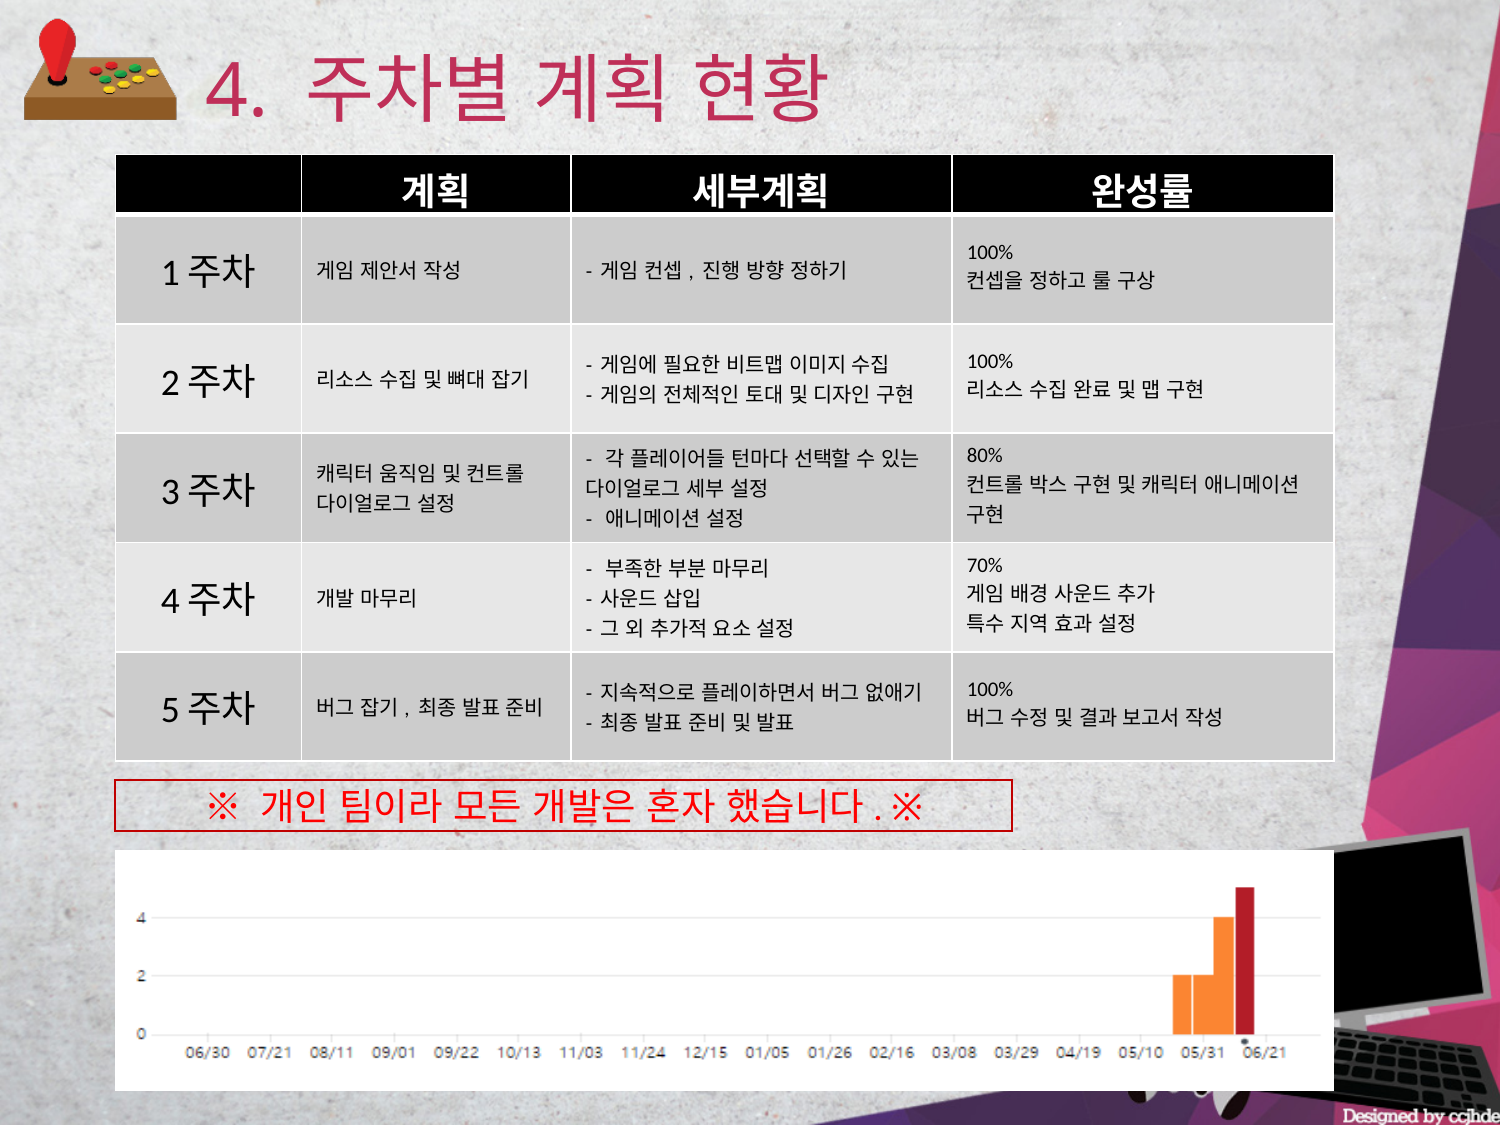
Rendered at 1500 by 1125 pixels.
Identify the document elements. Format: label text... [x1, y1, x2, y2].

table_cell 4주차 [116, 543, 301, 651]
table_cell 3주차 [116, 434, 301, 542]
table_header 세부계획 [572, 155, 951, 212]
table_cell 100% 컨셉을 정하고 룰 구상 [953, 217, 1333, 323]
table_cell - 부족한 부분 마무리 - 사운드 삽입 - 그 외 추가적 요소 설정 [572, 543, 951, 651]
table_cell - 각 플레이어들 턴마다 선택할 수 있는 다이얼로그 세부 설정 - 애니메이션 설정 [572, 434, 951, 542]
table_cell 1주차 [116, 217, 301, 323]
table_cell 개발 마무리 [302, 543, 570, 651]
table_cell 100% 버그 수정 및 결과 보고서 작성 [953, 653, 1333, 760]
table_header 완성률 [953, 155, 1333, 212]
table_cell 70% 게임 배경 사운드 추가 특수 지역 효과 설정 [953, 543, 1333, 651]
table_cell 80% 컨트롤 박스 구현 및 캐릭터 애니메이션 구현 [953, 434, 1333, 542]
table_cell - 지속적으로 플레이하면서 버그 없애기 - 최종 발표 준비 및 발표 [572, 653, 951, 760]
table_header [116, 155, 301, 212]
table_cell 버그 잡기, 최종 발표 준비 [302, 653, 570, 760]
picture [0, 0, 1500, 1125]
table_cell 리소스 수집 및 뼈대 잡기 [302, 325, 570, 432]
table_header 계획 [302, 155, 570, 212]
text_box ※ 개인 팀이라 모든 개발은 혼자 했습니다. ※ [114, 779, 1013, 832]
table_cell - 게임 컨셉, 진행 방향 정하기 [572, 217, 951, 323]
table_cell 캐릭터 움직임 및 컨트롤 다이얼로그 설정 [302, 434, 570, 542]
table_cell 게임 제안서 작성 [302, 217, 570, 323]
text_box 4. 주차별 계획 현황 [190, 33, 1246, 139]
table_cell 5주차 [116, 653, 301, 760]
table_cell 2주차 [116, 325, 301, 432]
table_cell 100% 리소스 수집 완료 및 맵 구현 [953, 325, 1333, 432]
table_cell - 게임에 필요한 비트맵 이미지 수집 - 게임의 전체적인 토대 및 디자인 구현 [572, 325, 951, 432]
